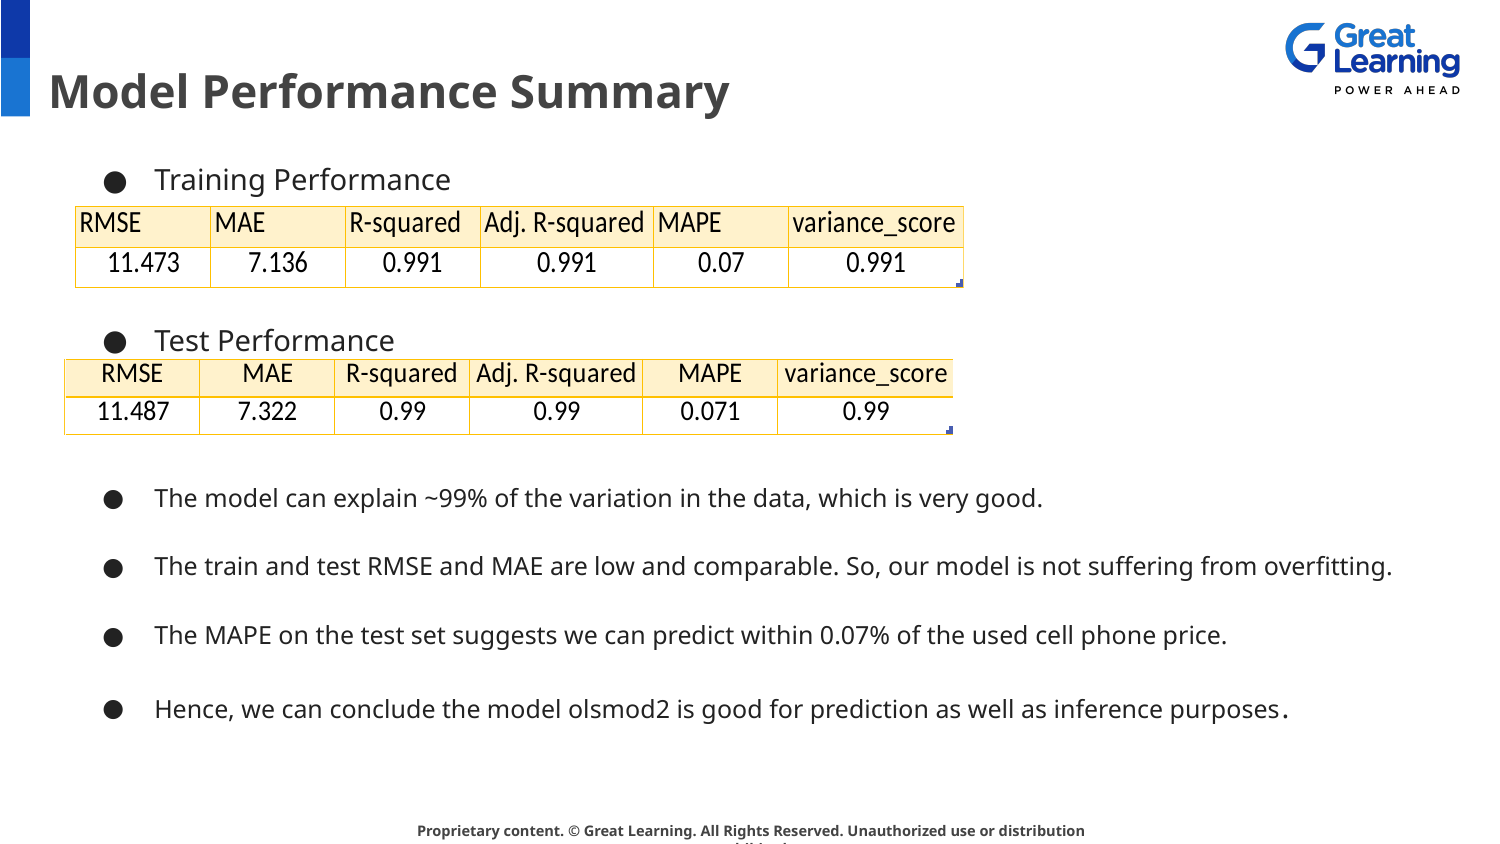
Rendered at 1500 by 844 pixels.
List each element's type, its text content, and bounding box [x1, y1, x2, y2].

title Model Performance Summary [33, 47, 1431, 142]
picture [1258, 11, 1487, 106]
picture [74, 205, 965, 290]
picture [64, 358, 955, 436]
list Training Performance Test Performance The model can explain ~99% of the variation in the data, which is very good. The train and test RMSE and MAE are low and comparable. So, our model is not suffering from overfitting. The MAPE on the test set suggests we can predict within 0.07% of the used cell phone price. Hence, we can conclude the model olsmod2 is good for prediction as well as inference purposes. [64, 141, 1448, 801]
